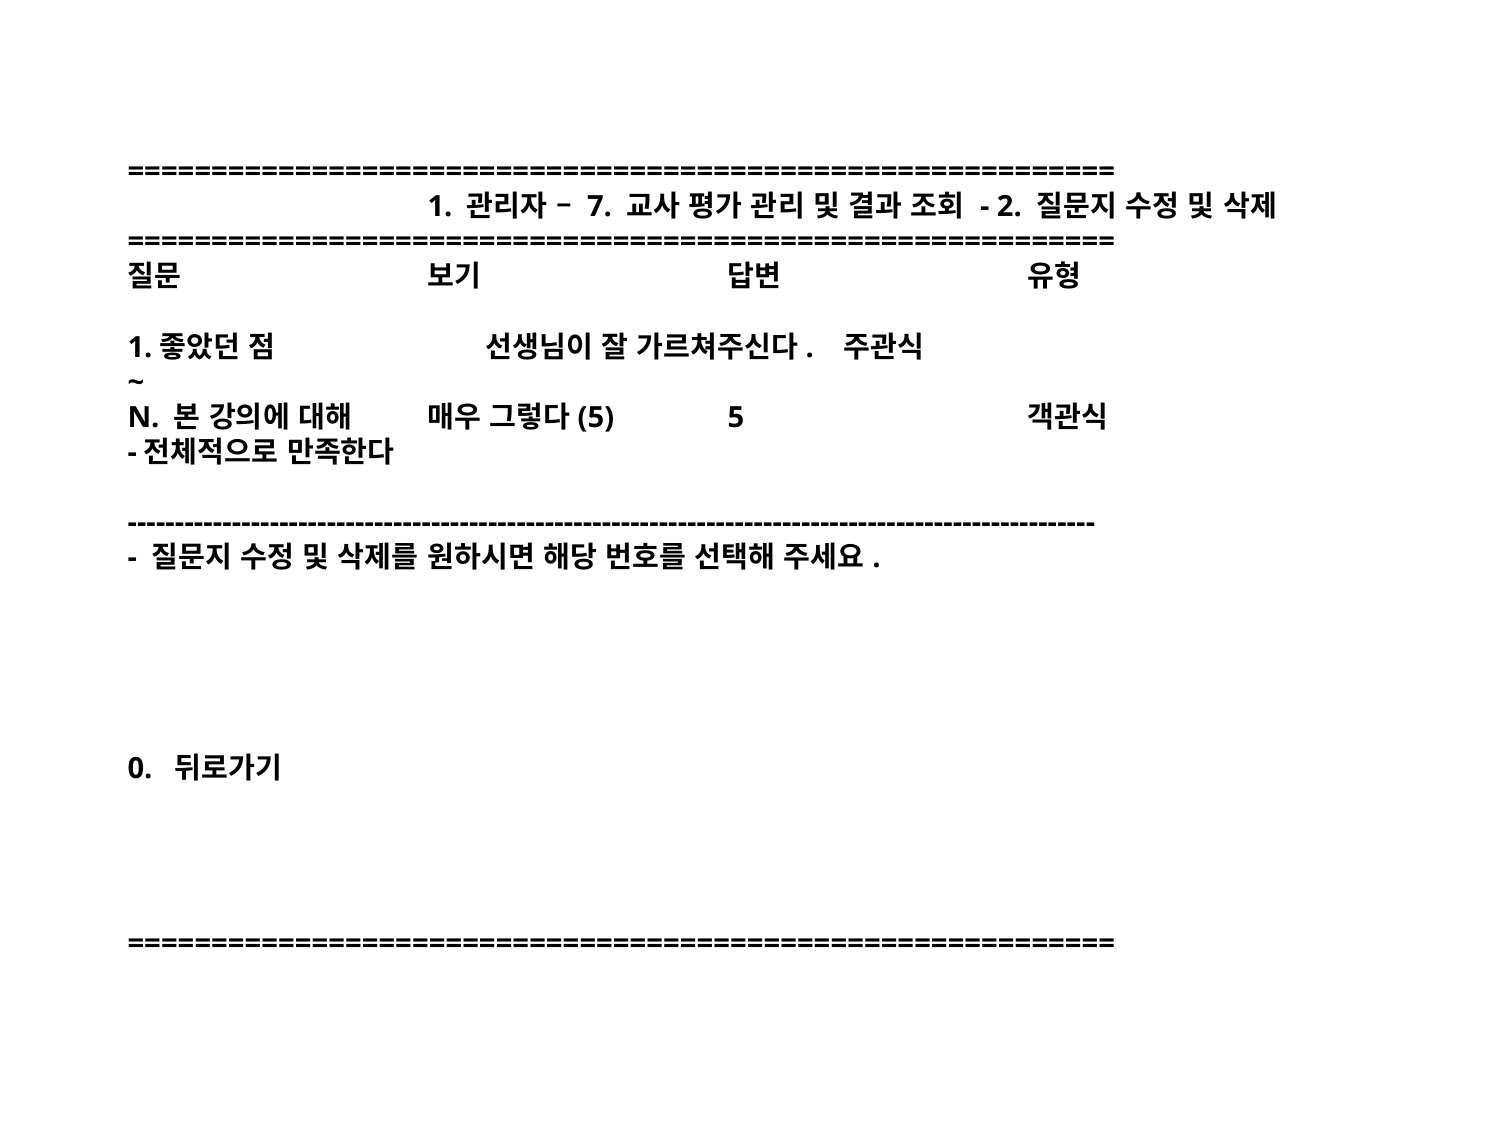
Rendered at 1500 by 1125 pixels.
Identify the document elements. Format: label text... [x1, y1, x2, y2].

text_box =========================================================== 1. 관리자 – 7. 교사 평가 관리 및 결과 조회 - 2. 질문지 수정 및 삭제 =========================================================== 질문 보기 답변 유형 1.좋았던 점 선생님이 잘 가르쳐주신다. 주관식 ~ N. 본 강의에 대해 매우 그렇다(5) 5 객관식 -전체적으로 만족한다 ------------------------------------------------------------------------------------------------------ - 질문지 수정 및 삭제를 원하시면 해당 번호를 선택해 주세요. 0. 뒤로가기 =========================================================== [112, 117, 1388, 1020]
